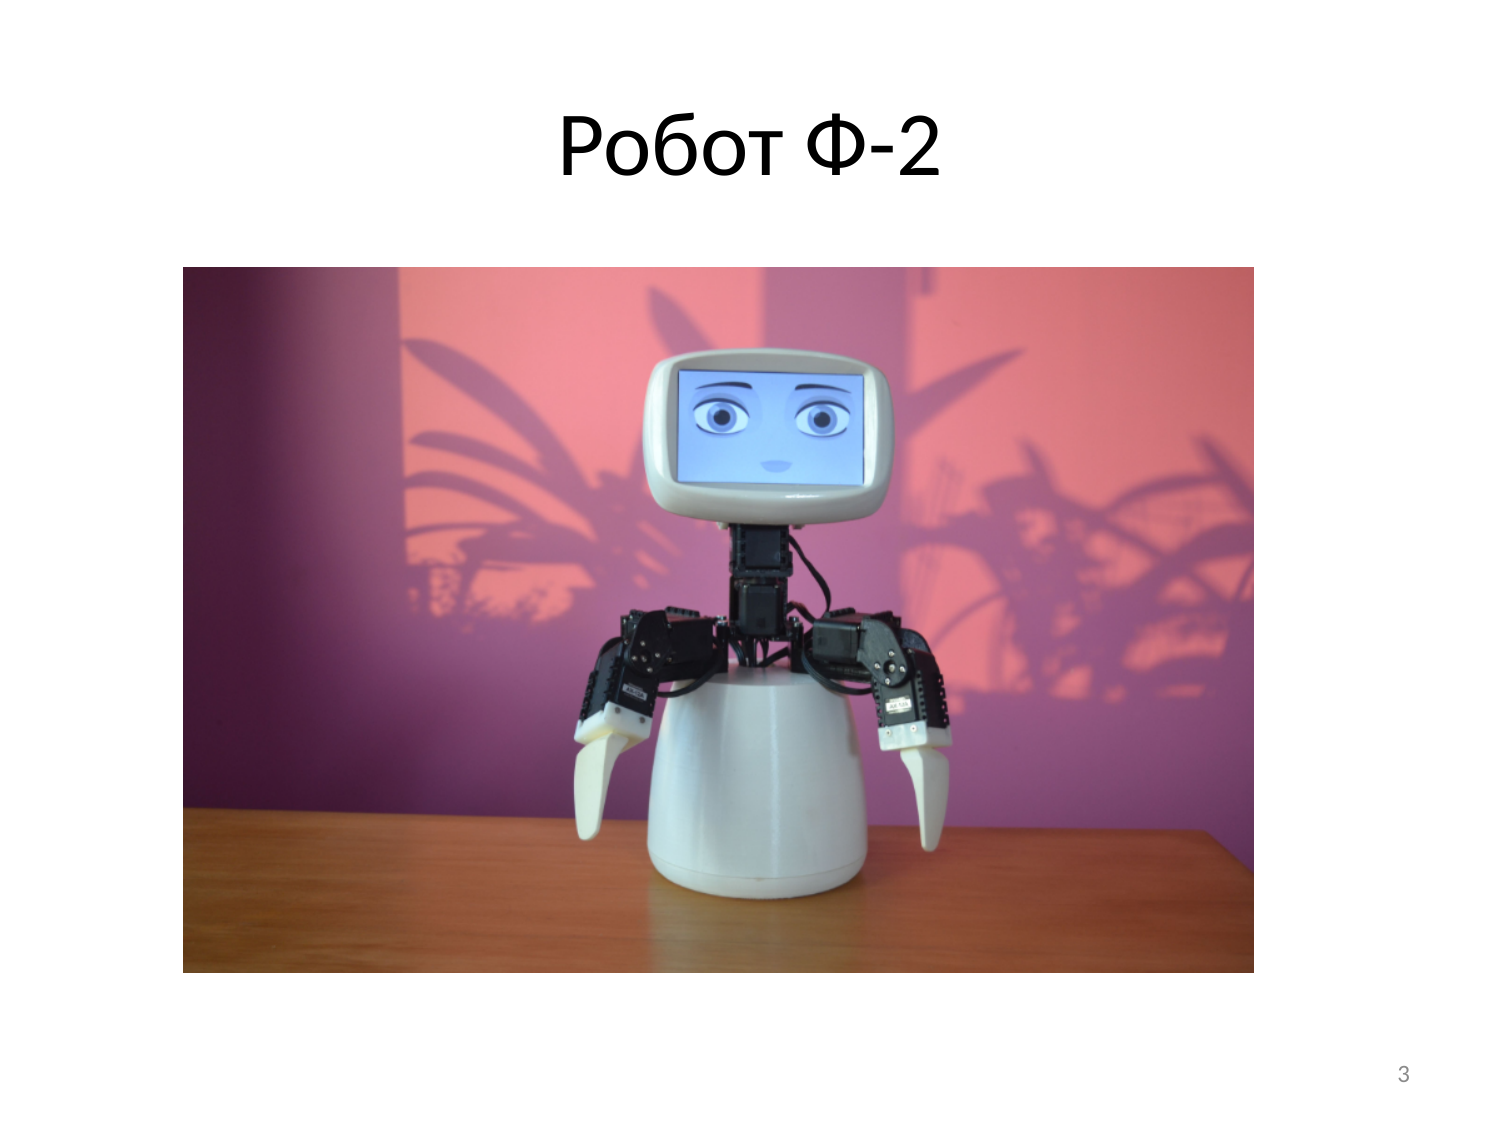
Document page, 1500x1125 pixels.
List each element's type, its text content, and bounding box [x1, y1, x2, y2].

picture [182, 266, 1254, 973]
slide_number 3 [1074, 1042, 1425, 1103]
title Робот Ф-2 [75, 45, 1425, 233]
